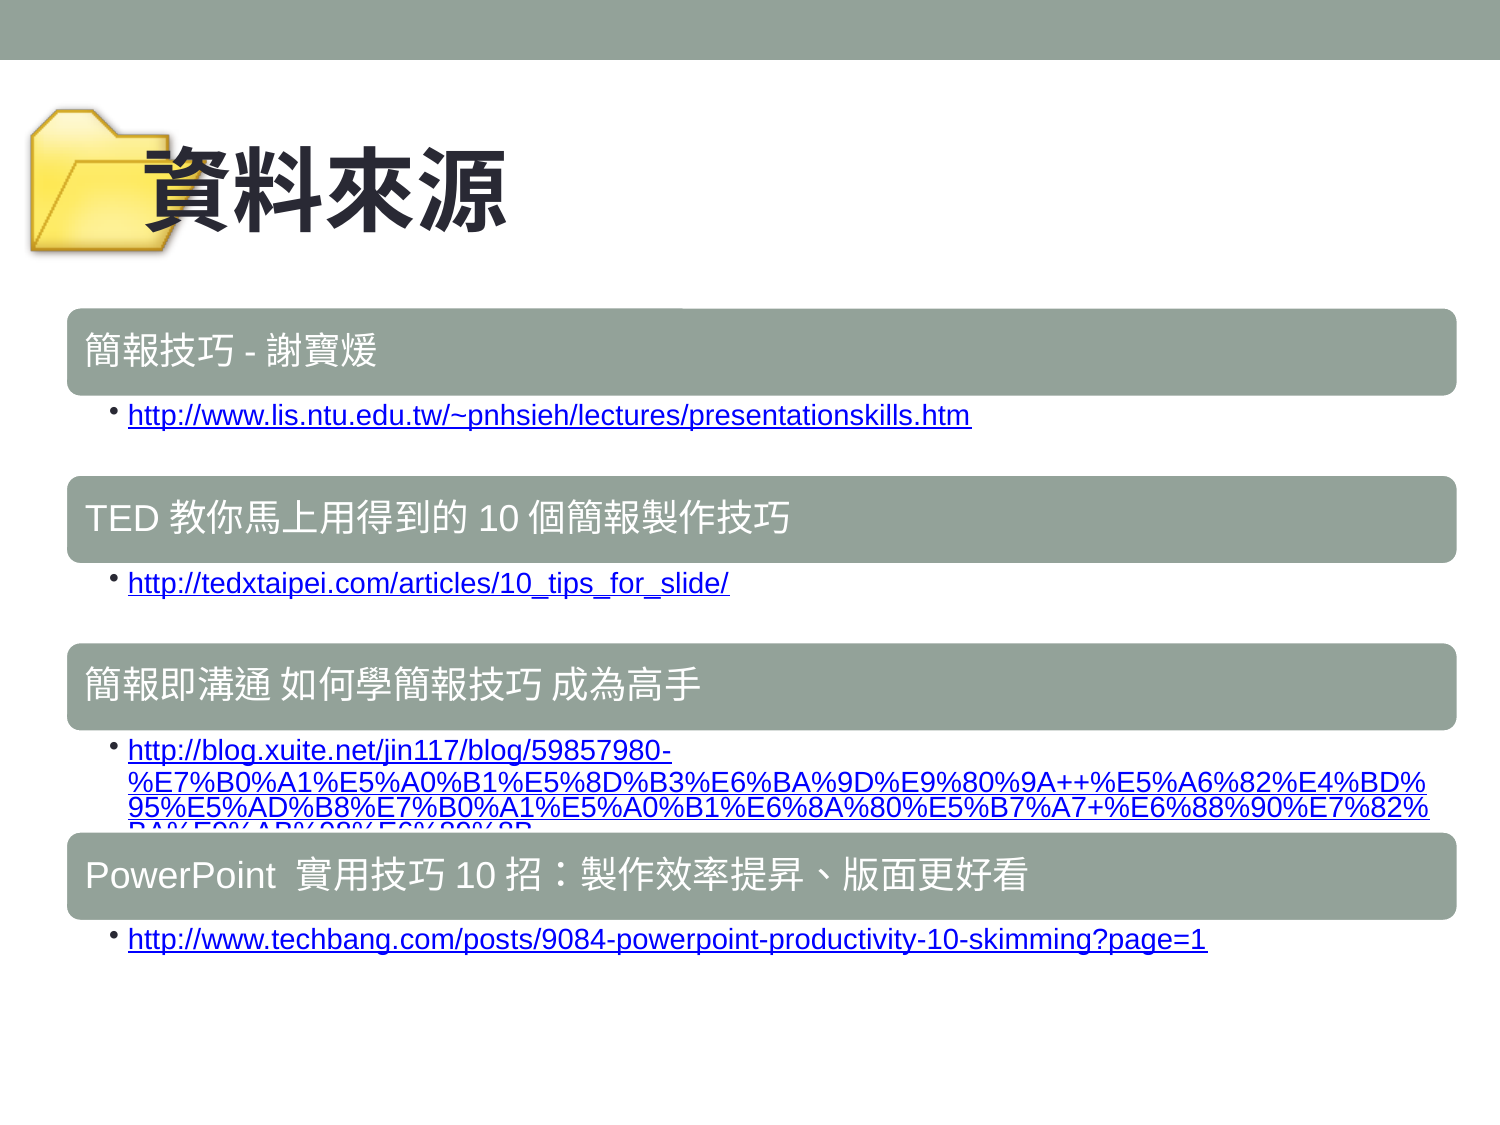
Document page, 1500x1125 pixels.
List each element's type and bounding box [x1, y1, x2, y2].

text_box [17, 88, 585, 289]
text_box [64, 302, 1459, 1002]
